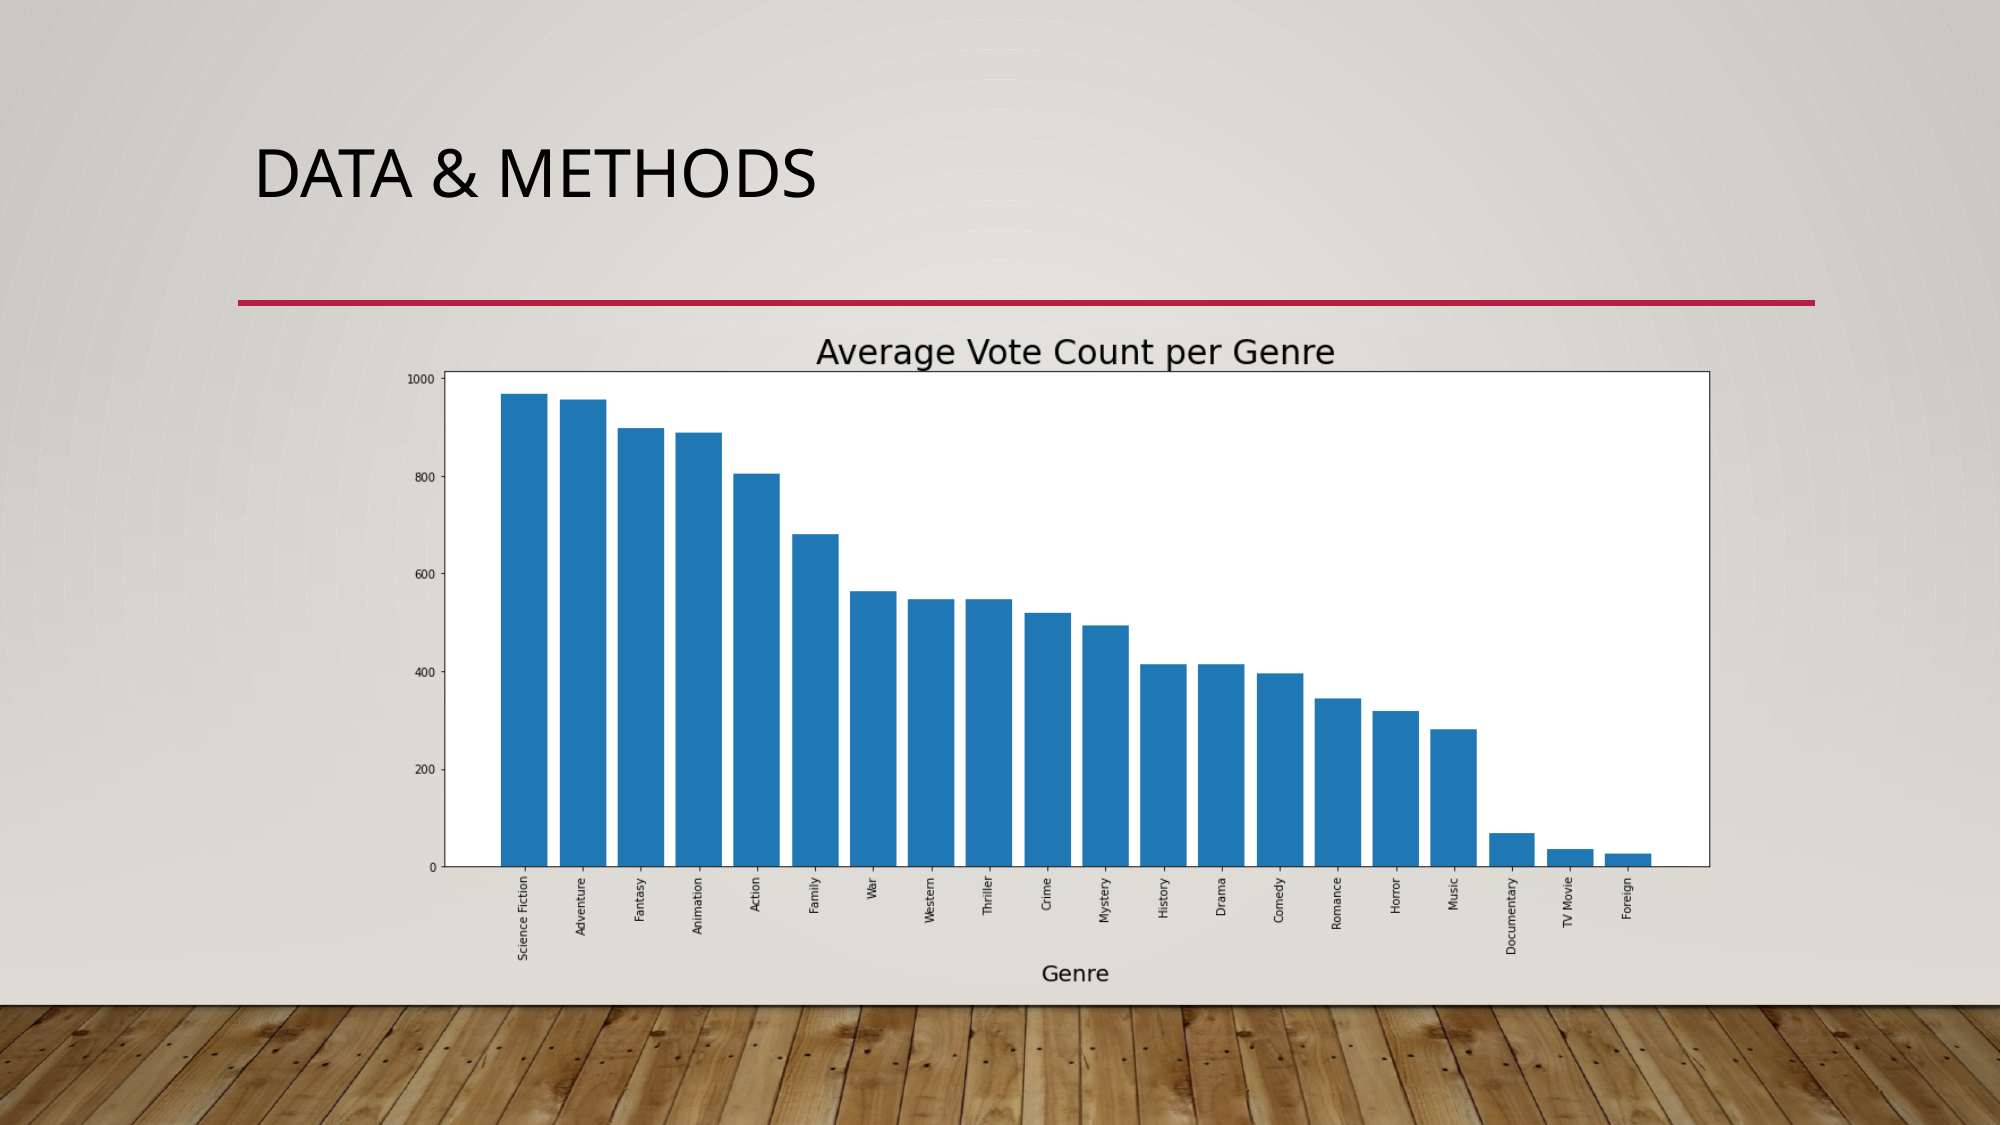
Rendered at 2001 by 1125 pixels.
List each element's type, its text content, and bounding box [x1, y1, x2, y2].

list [399, 330, 1716, 994]
title Data & Methods [238, 131, 1814, 305]
picture [0, 1005, 2000, 1125]
